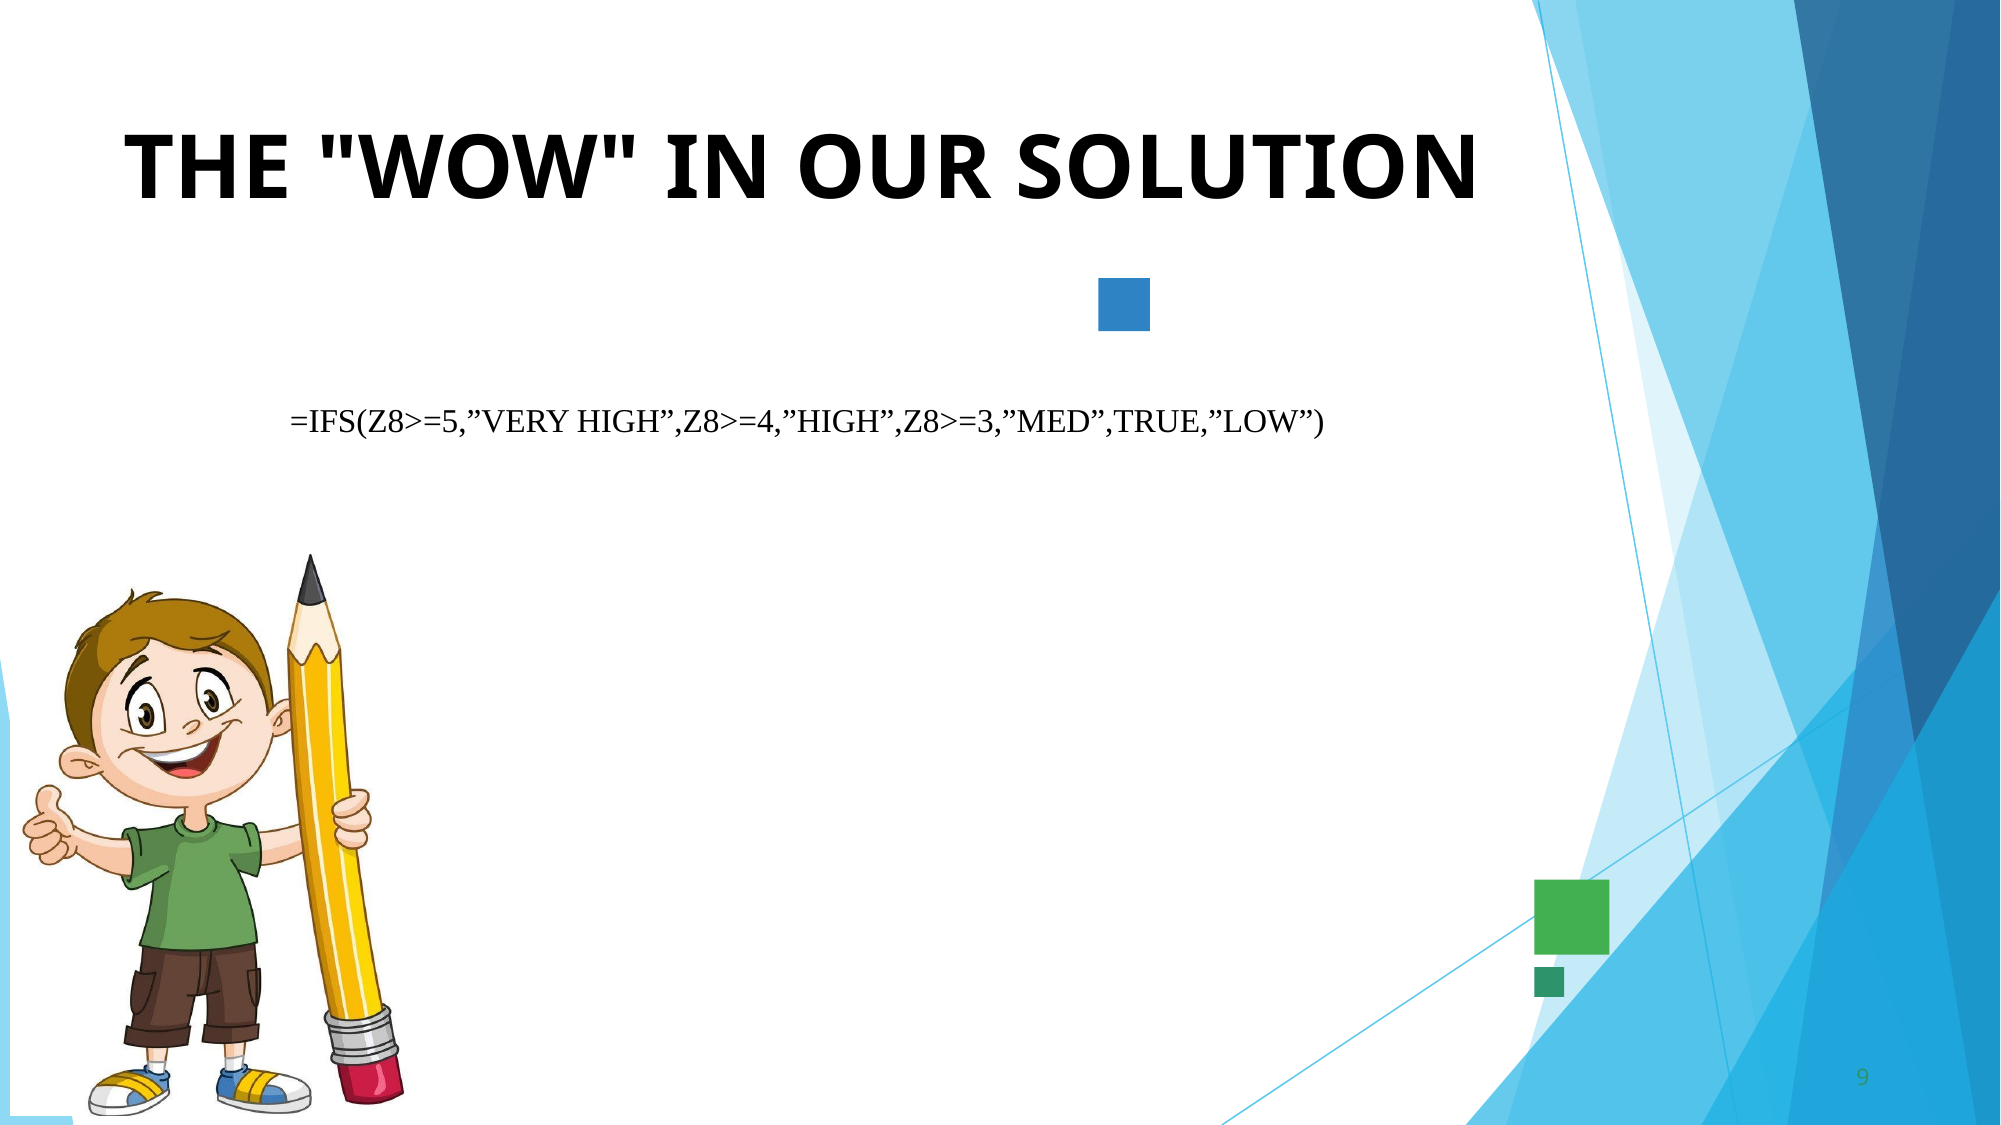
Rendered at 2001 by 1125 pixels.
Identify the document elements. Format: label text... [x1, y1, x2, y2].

title THE "WOW" IN OUR SOLUTION [121, 107, 1513, 298]
text_box [1098, 298, 1150, 332]
text_box =IFS(Z8>=5,”VERY HIGH”,Z8>=4,”HIGH”,Z8>=3,”MED”,TRUE,”LOW”) [275, 391, 1513, 447]
picture [10, 554, 416, 1116]
text_box [1534, 967, 1565, 997]
text_box 9 [1849, 1061, 1888, 1095]
text_box [1534, 879, 1610, 955]
